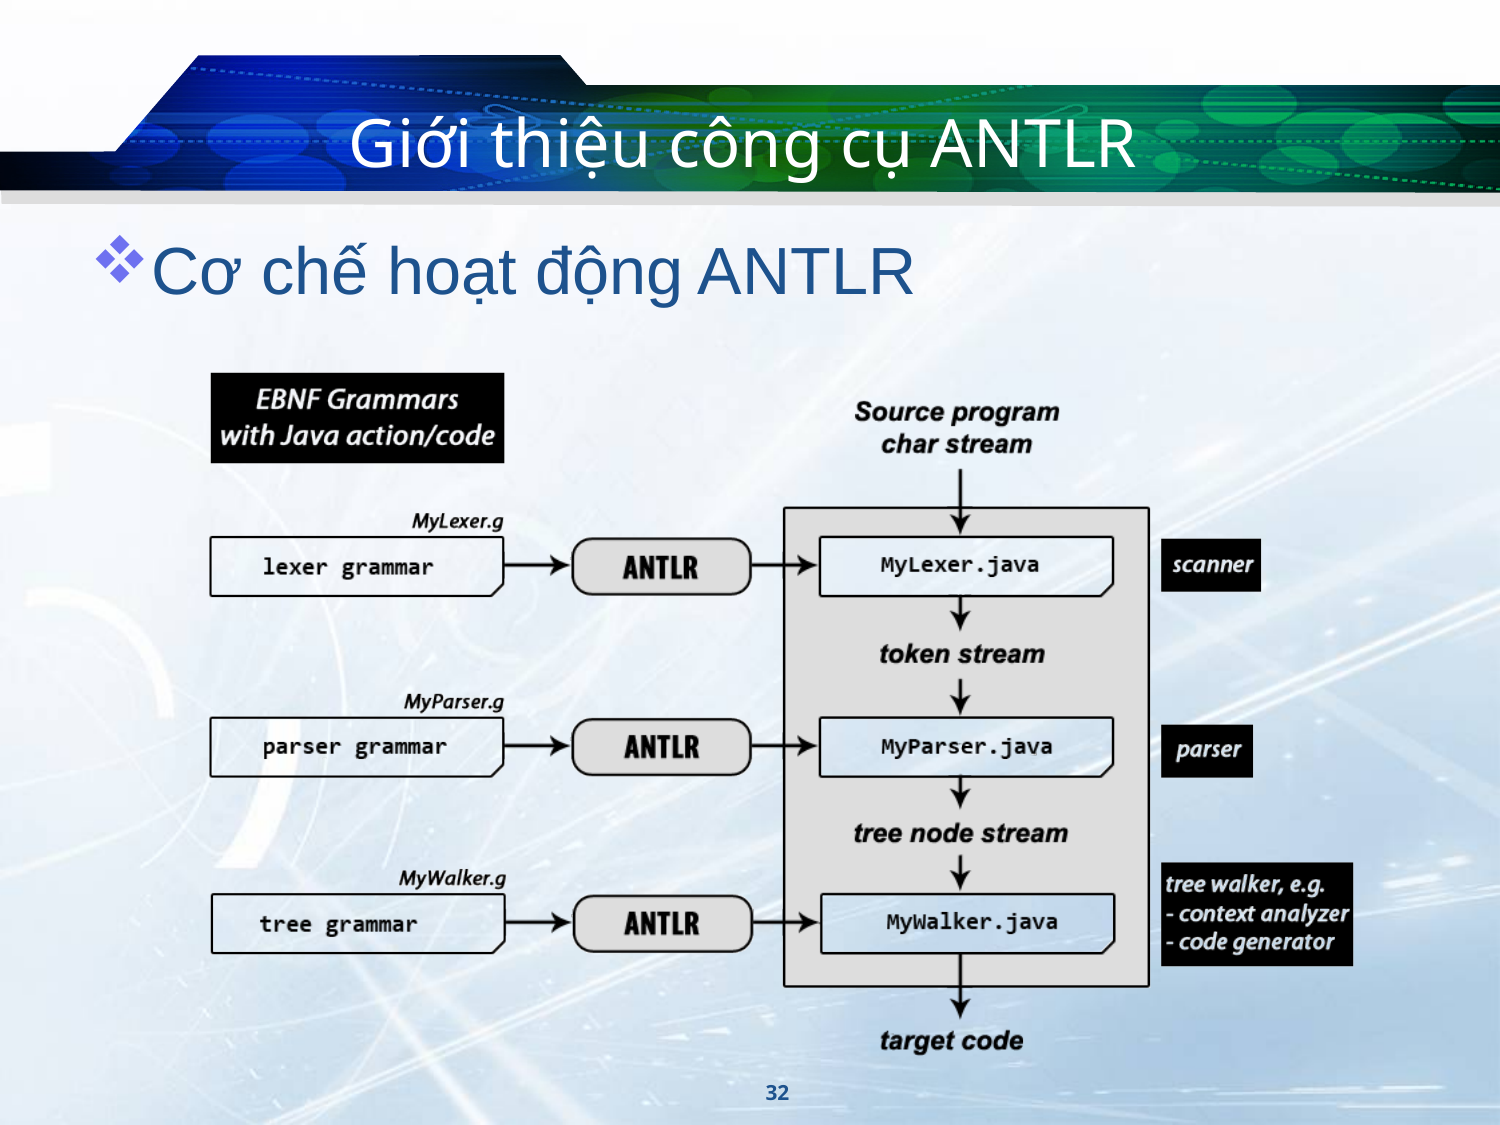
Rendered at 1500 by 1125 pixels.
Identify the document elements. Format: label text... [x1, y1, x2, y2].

slide_number 32 [602, 1072, 953, 1125]
title Giới thiệu công cụ ANTLR [99, 95, 1388, 188]
list Cơ chế hoạt động ANTLR [75, 220, 1425, 1063]
picture [0, 0, 1500, 1125]
